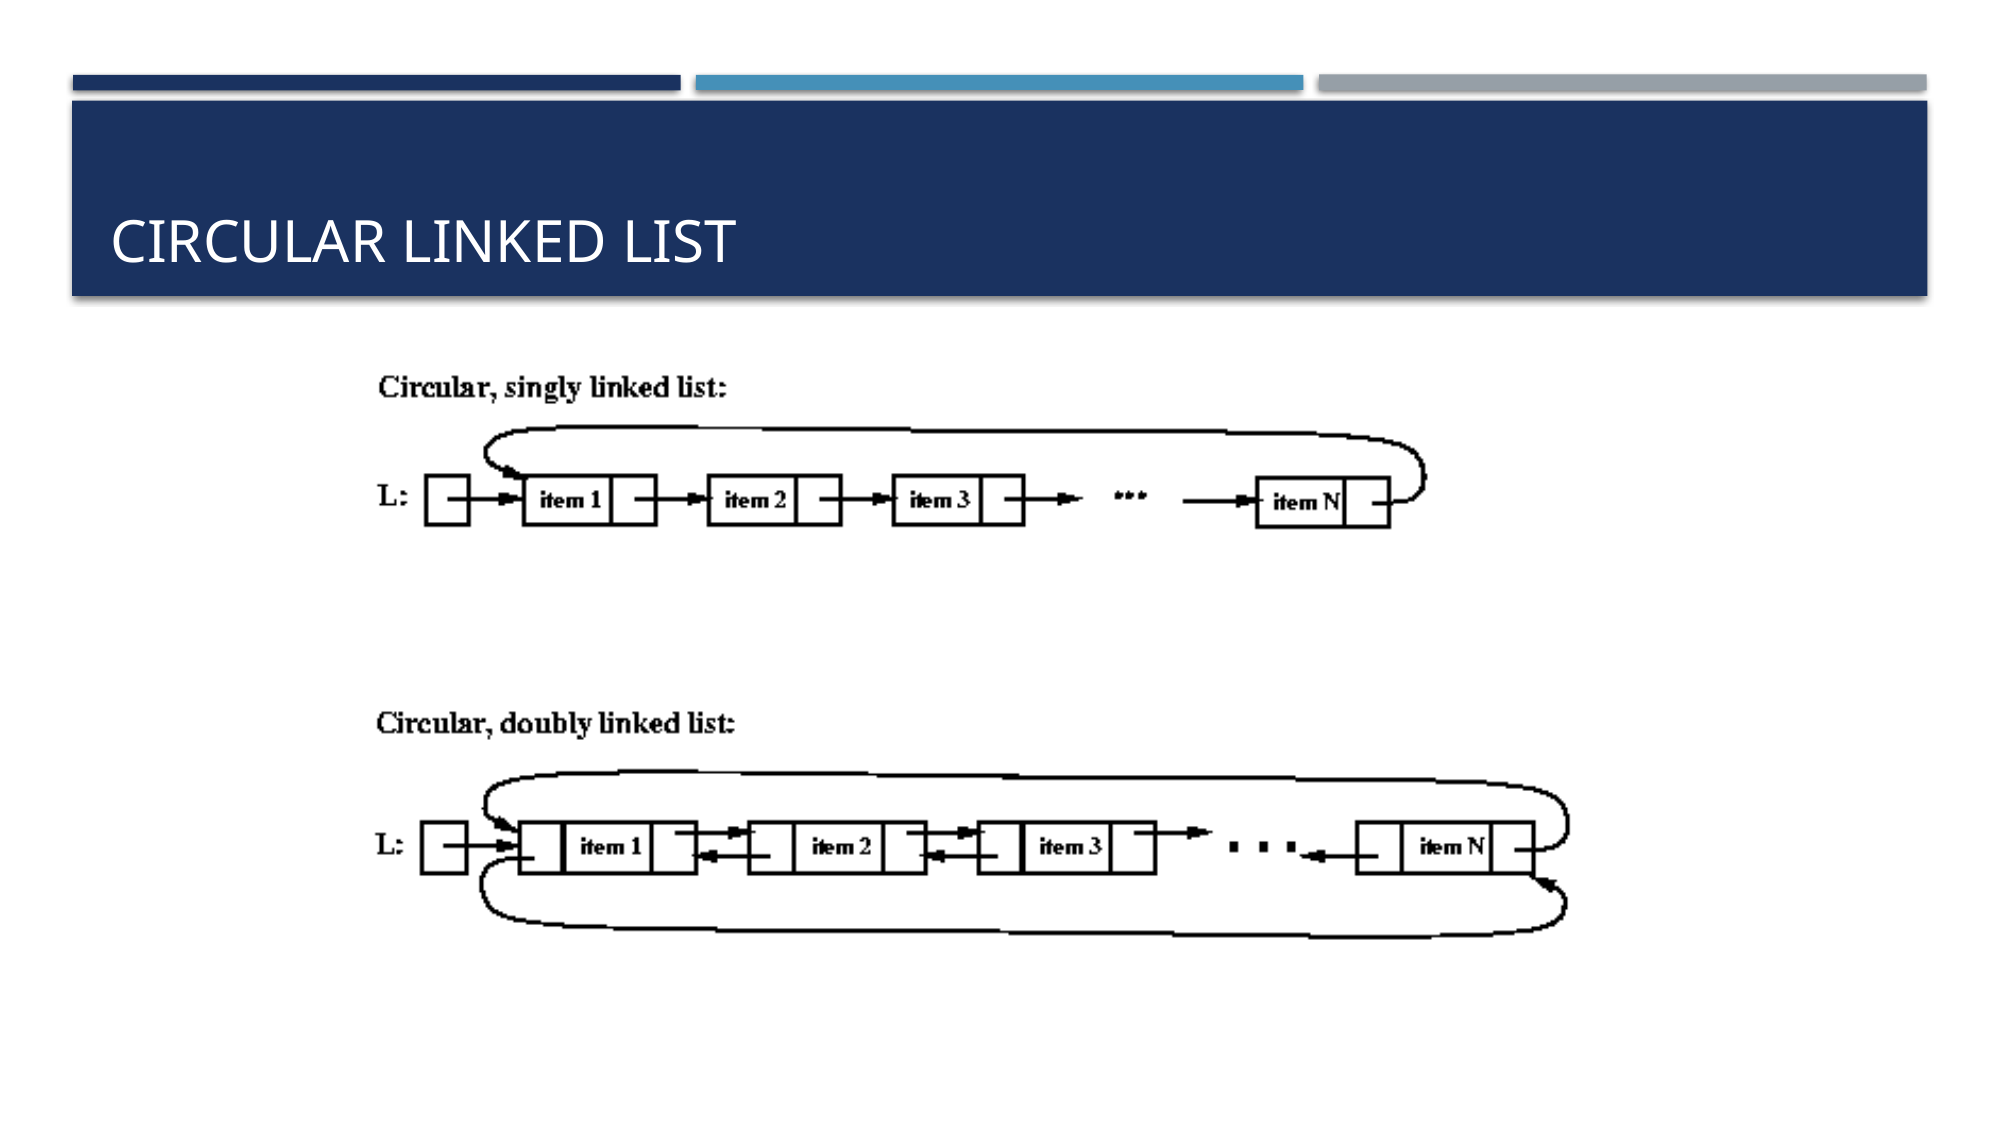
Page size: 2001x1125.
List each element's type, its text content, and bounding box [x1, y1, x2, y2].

title Circular Linked List [95, 115, 1905, 282]
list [362, 352, 1618, 977]
